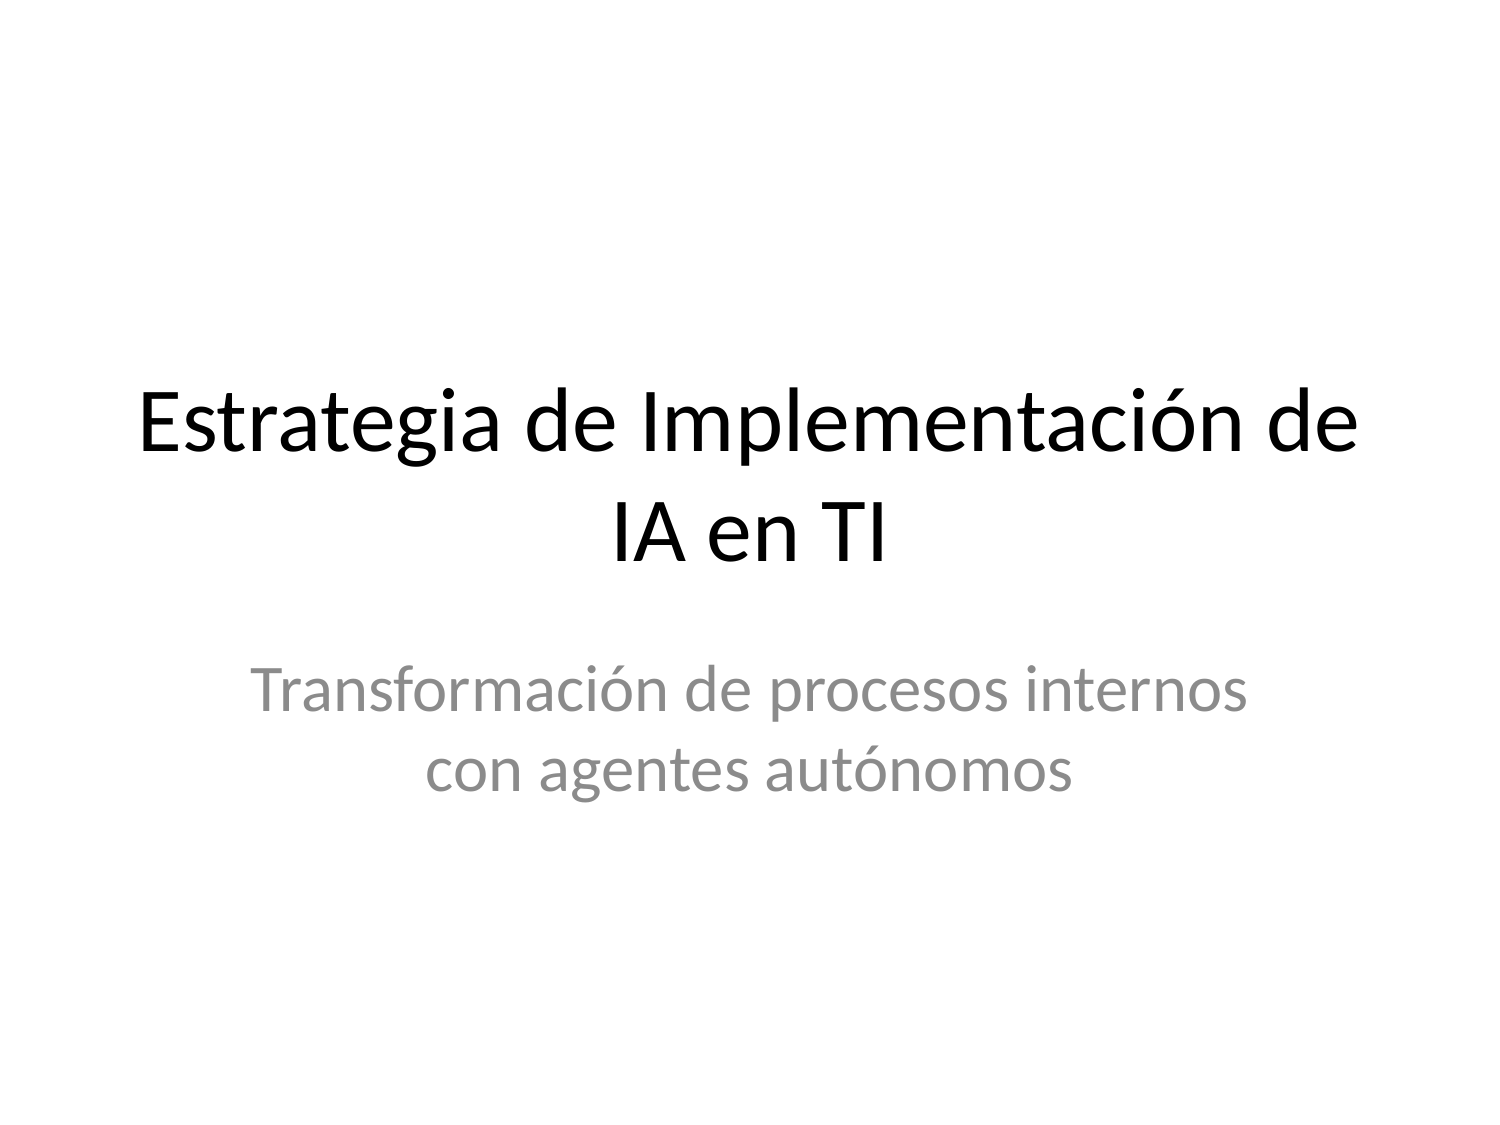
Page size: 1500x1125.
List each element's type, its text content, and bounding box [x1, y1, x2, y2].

title Estrategia de Implementación de IA en TI [112, 349, 1388, 591]
subtitle Transformación de procesos internos con agentes autónomos [225, 637, 1275, 925]
